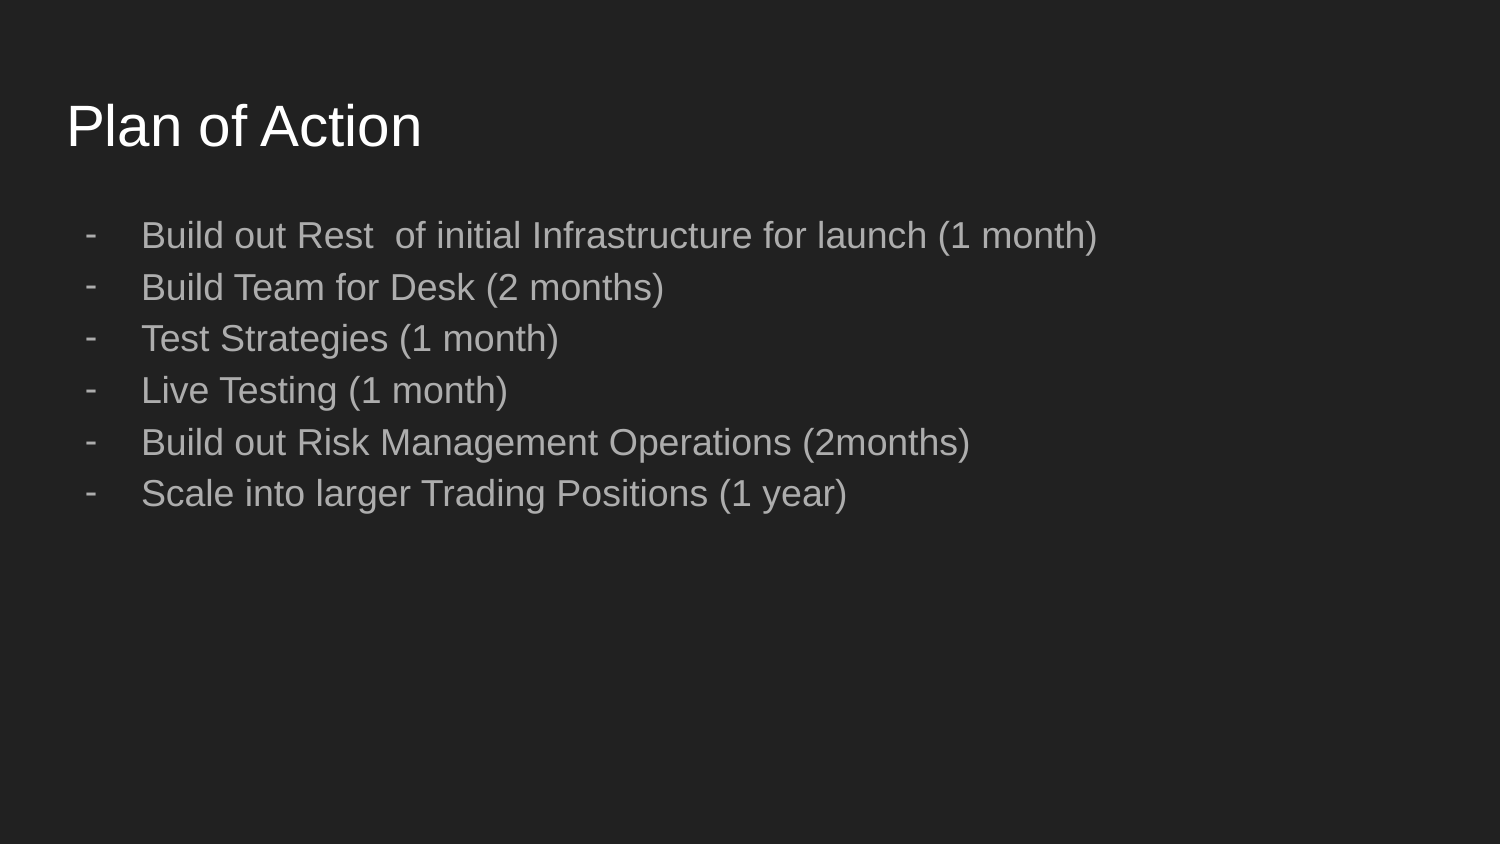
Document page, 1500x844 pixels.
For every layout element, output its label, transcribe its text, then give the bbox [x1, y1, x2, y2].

title Plan of Action [51, 72, 1449, 167]
list Build out Rest of initial Infrastructure for launch (1 month) Build Team for Desk (2 months) Test Strategies (1 month) Live Testing (1 month) Build out Risk Management Operations (2months) Scale into larger Trading Positions (1 year) [51, 189, 1449, 750]
